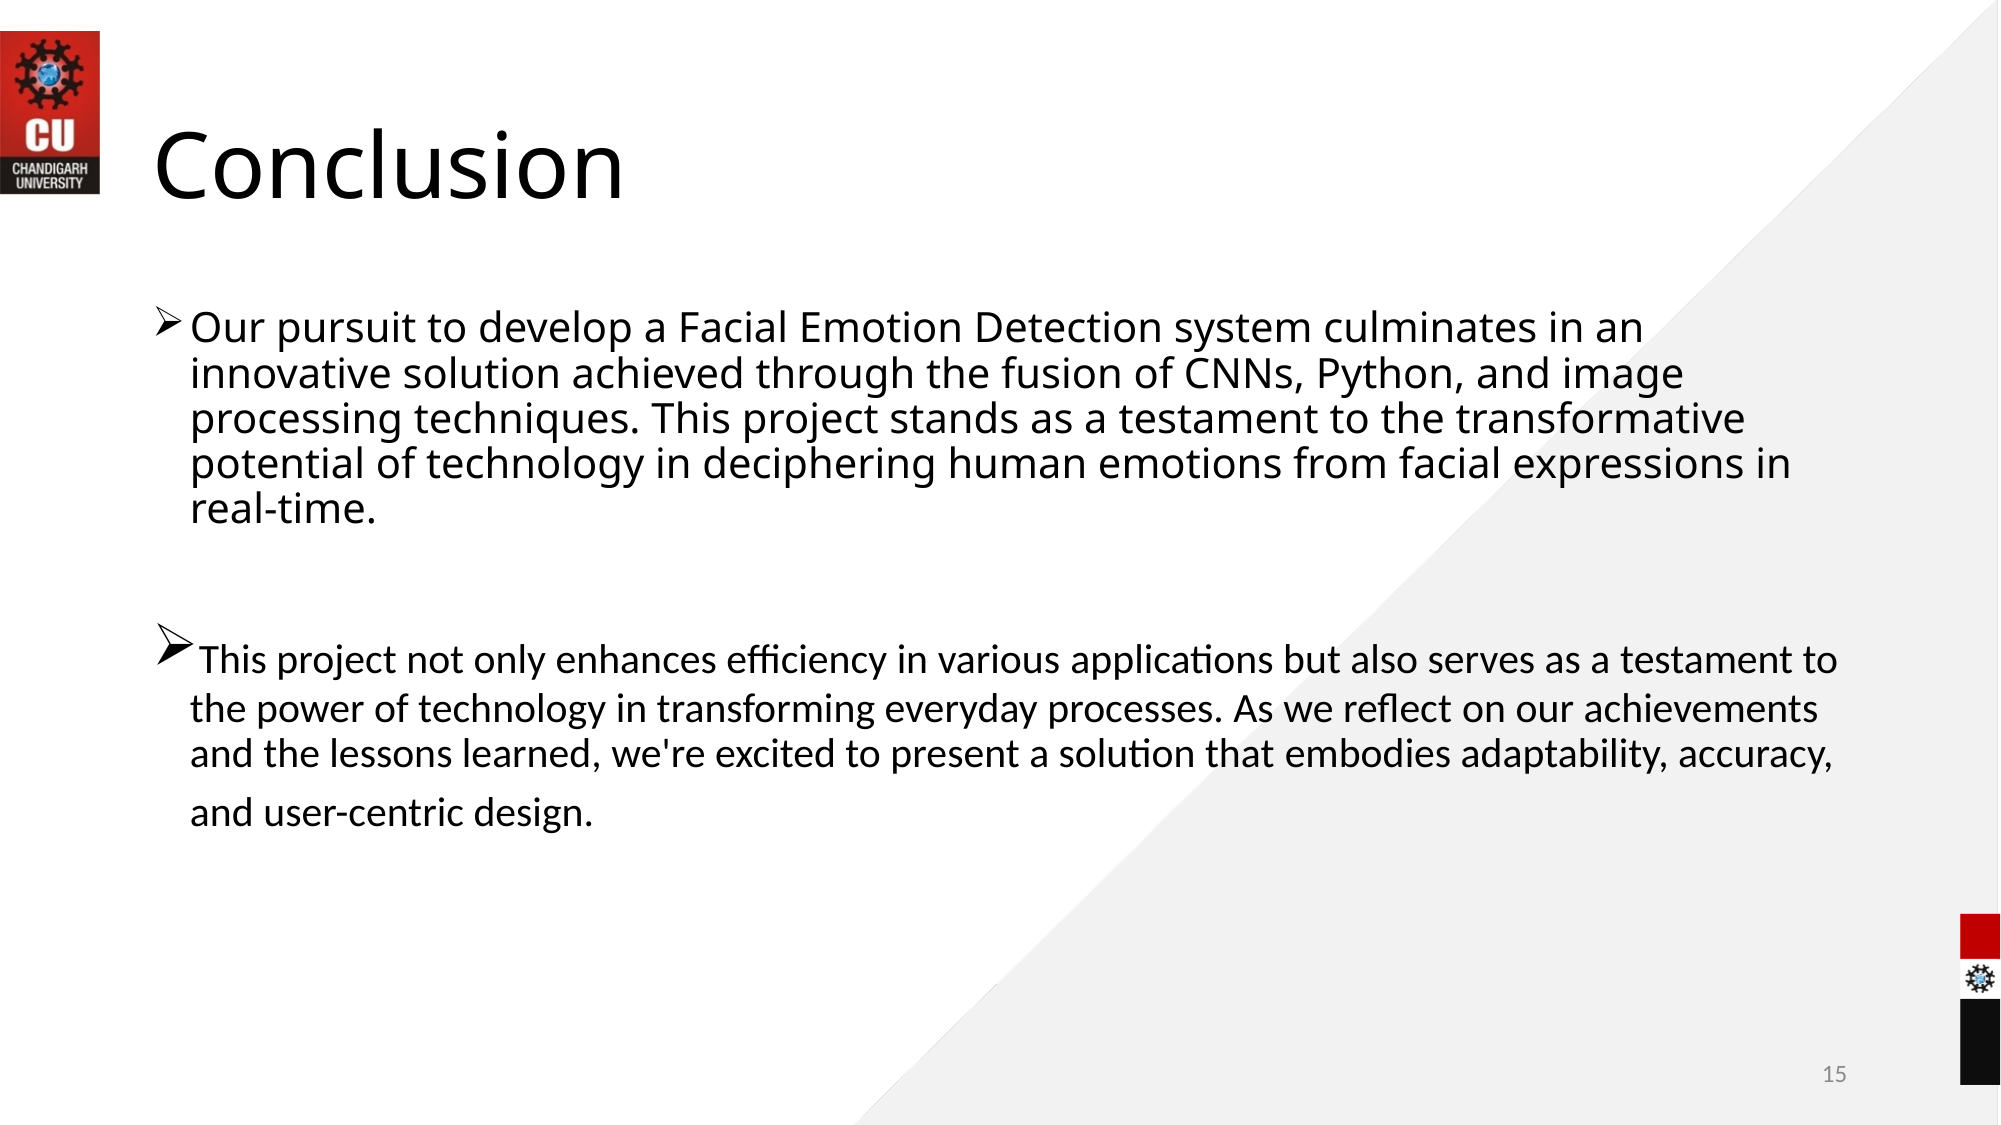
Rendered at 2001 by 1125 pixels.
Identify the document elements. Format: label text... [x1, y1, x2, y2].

picture [0, 0, 2001, 1125]
list Our pursuit to develop a Facial Emotion Detection system culminates in an innovative solution achieved through the fusion of CNNs, Python, and image processing techniques. This project stands as a testament to the transformative potential of technology in deciphering human emotions from facial expressions in real-time. ​​This project not only enhances efficiency in various applications but also serves as a testament to the power of technology in transforming everyday processes. As we reflect on our achievements and the lessons learned, we're excited to present a solution that embodies adaptability, accuracy, and user-centric design.​ [137, 299, 1863, 1014]
slide_number 15 [1412, 1042, 1863, 1103]
title Conclusion [137, 59, 1863, 278]
